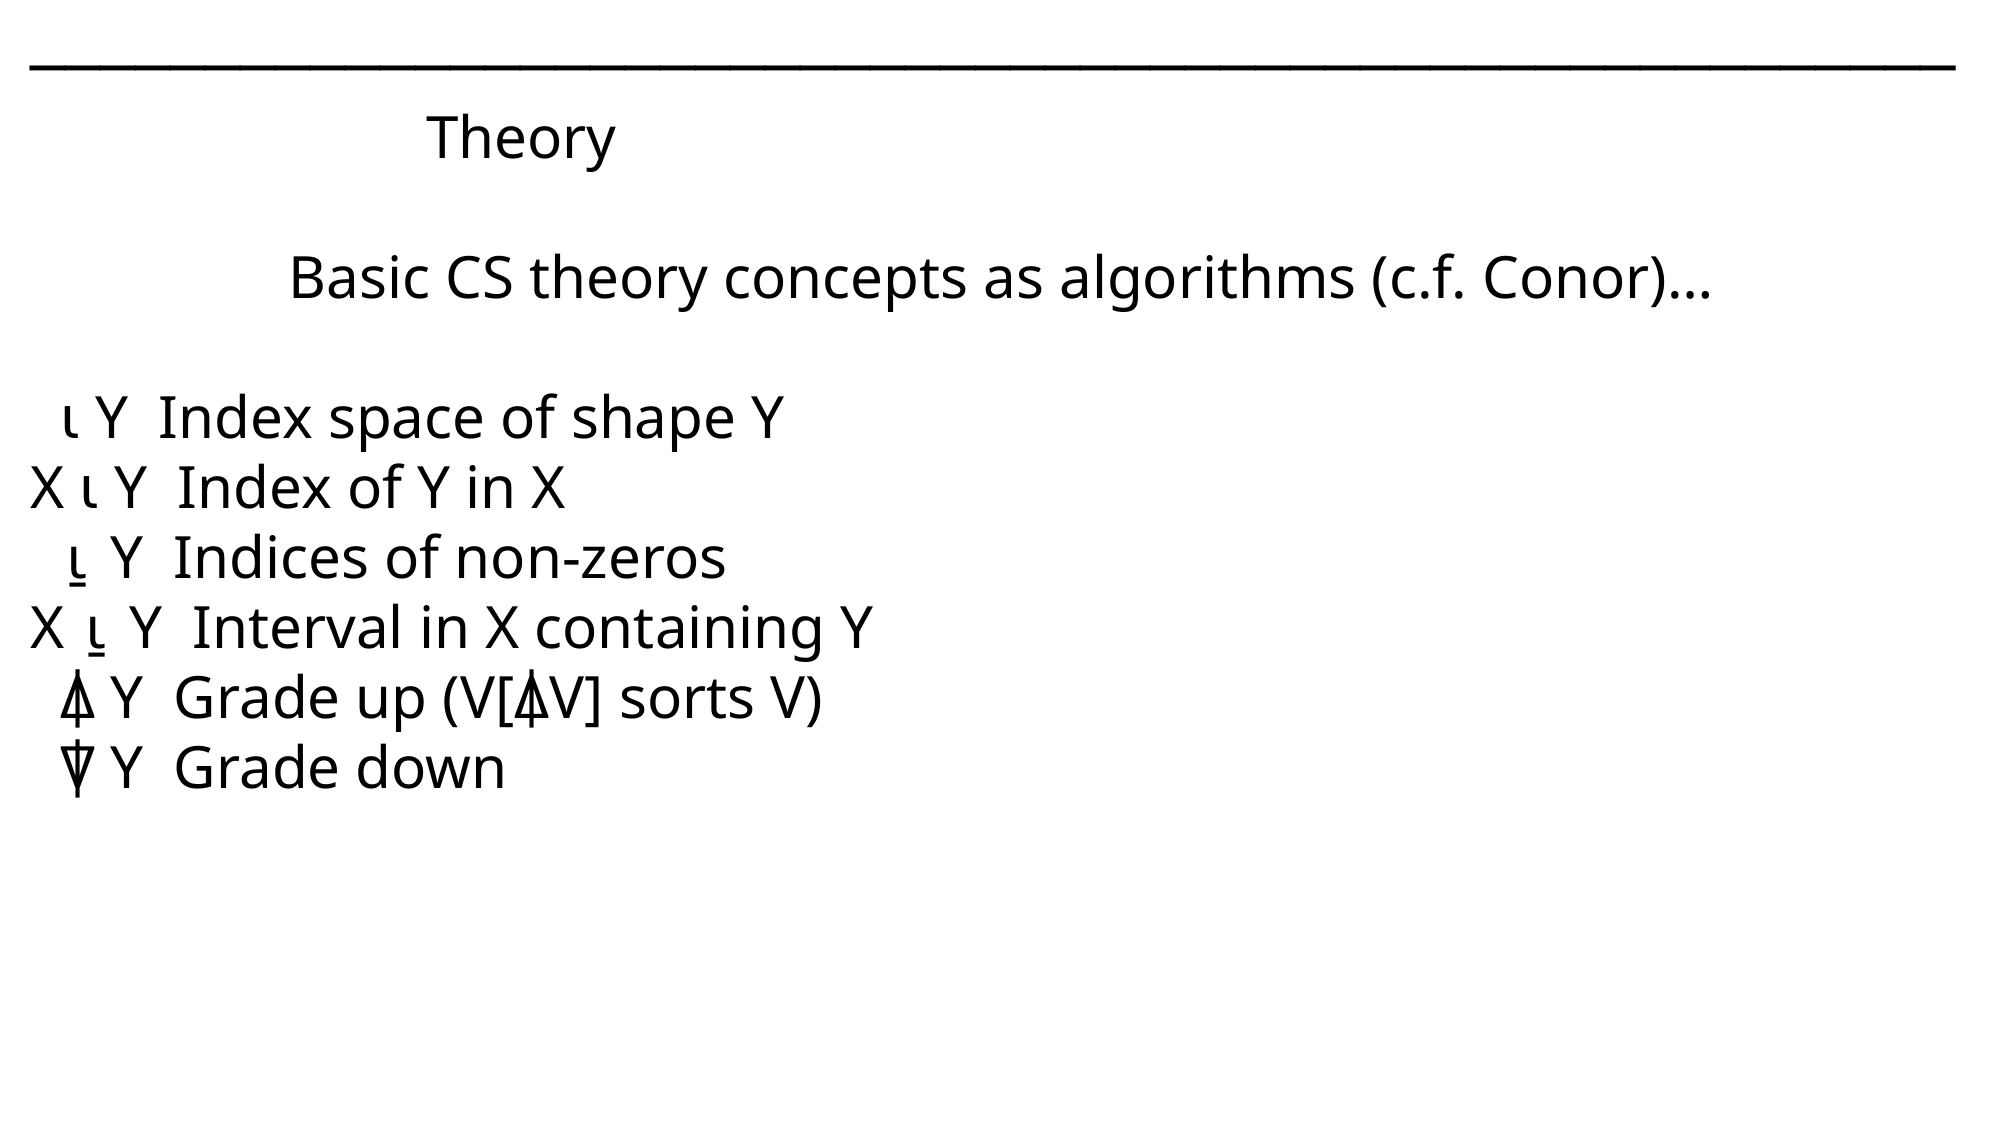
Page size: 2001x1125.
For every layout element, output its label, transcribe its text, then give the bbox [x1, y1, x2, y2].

list ───􀓢────􀓢─────􀓢─────􀓢─────􀓥─────􀓢─────􀓢─────􀓢─────􀓢─────􀓢─────􀓢─── Theory Basic CS theory concepts as algorithms (c.f. Conor)… ⍳ Y Index space of shape Y X ⍳ Y Index of Y in X ⍸ Y Indices of non-zeros X ⍸ Y Interval in X containing Y ⍋ Y Grade up (V[⍋V] sorts V) ⍒ Y Grade down [30, 29, 1973, 1020]
